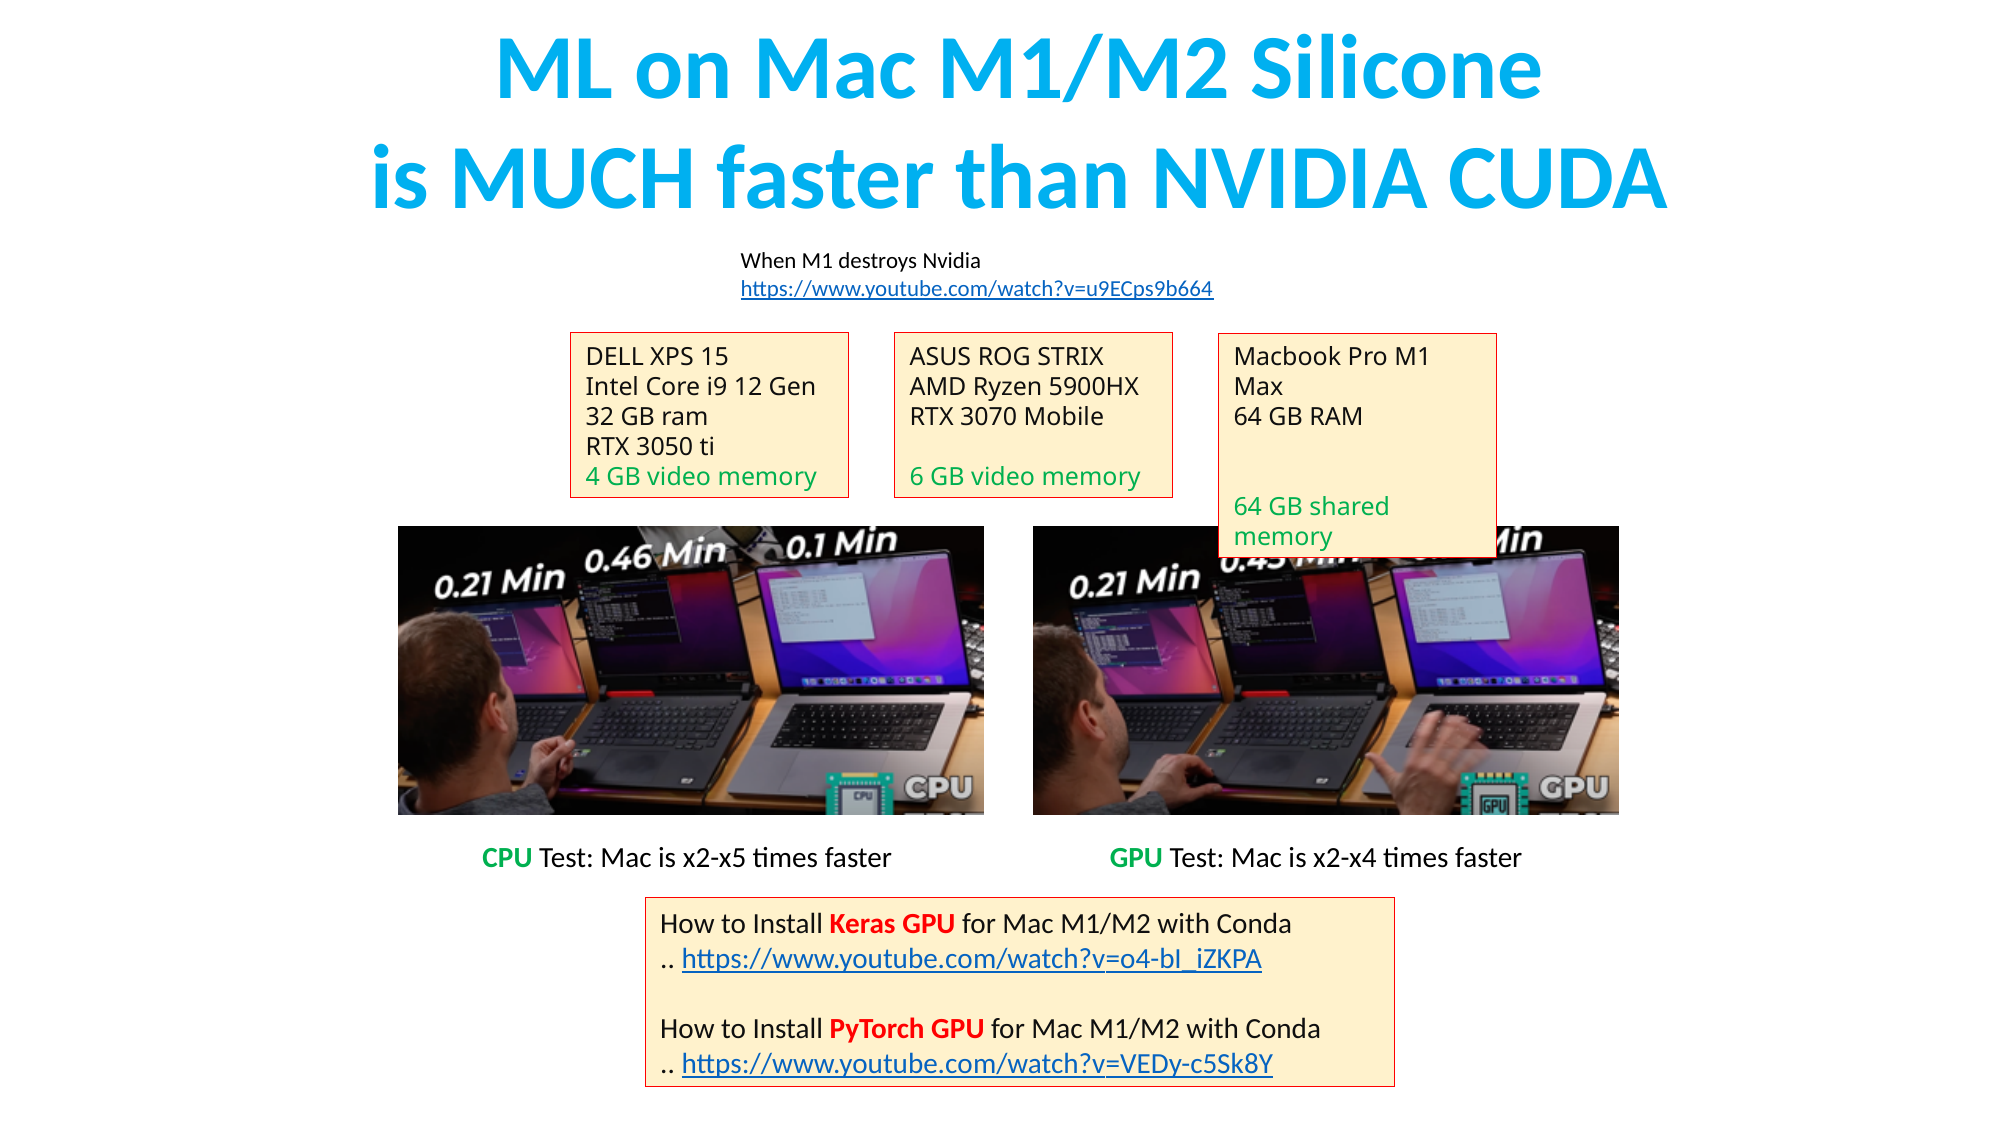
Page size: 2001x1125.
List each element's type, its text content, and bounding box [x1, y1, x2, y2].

text_box When M1 destroys Nvidia https://www.youtube.com/watch?v=u9ECps9b664 [725, 238, 1275, 309]
text_box How to Install Keras GPU for Mac M1/M2 with Conda .. https://www.youtube.com/watch?v=o4-bI_iZKPA How to Install PyTorch GPU for Mac M1/M2 with Conda .. https://www.youtube.com/watch?v=VEDy-c5Sk8Y [645, 897, 1395, 1087]
text_box ASUS ROG STRIX AMD Ryzen 5900HX RTX 3070 Mobile 6 GB video memory [894, 332, 1173, 498]
picture [1033, 526, 1619, 815]
picture [398, 526, 984, 815]
text_box ML on Mac M1/M2 Silicone is MUCH faster than NVIDIA CUDA [294, 0, 1746, 235]
text_box Macbook Pro M1 Max 64 GB RAM 64 GB shared memory [1218, 333, 1497, 526]
text_box DELL XPS 15 Intel Core i9 12 Gen 32 GB ram RTX 3050 ti 4 GB video memory [570, 332, 849, 498]
text_box GPU Test: Mac is x2-x4 times faster [1095, 830, 1581, 881]
text_box CPU Test: Mac is x2-x5 times faster [467, 830, 910, 881]
